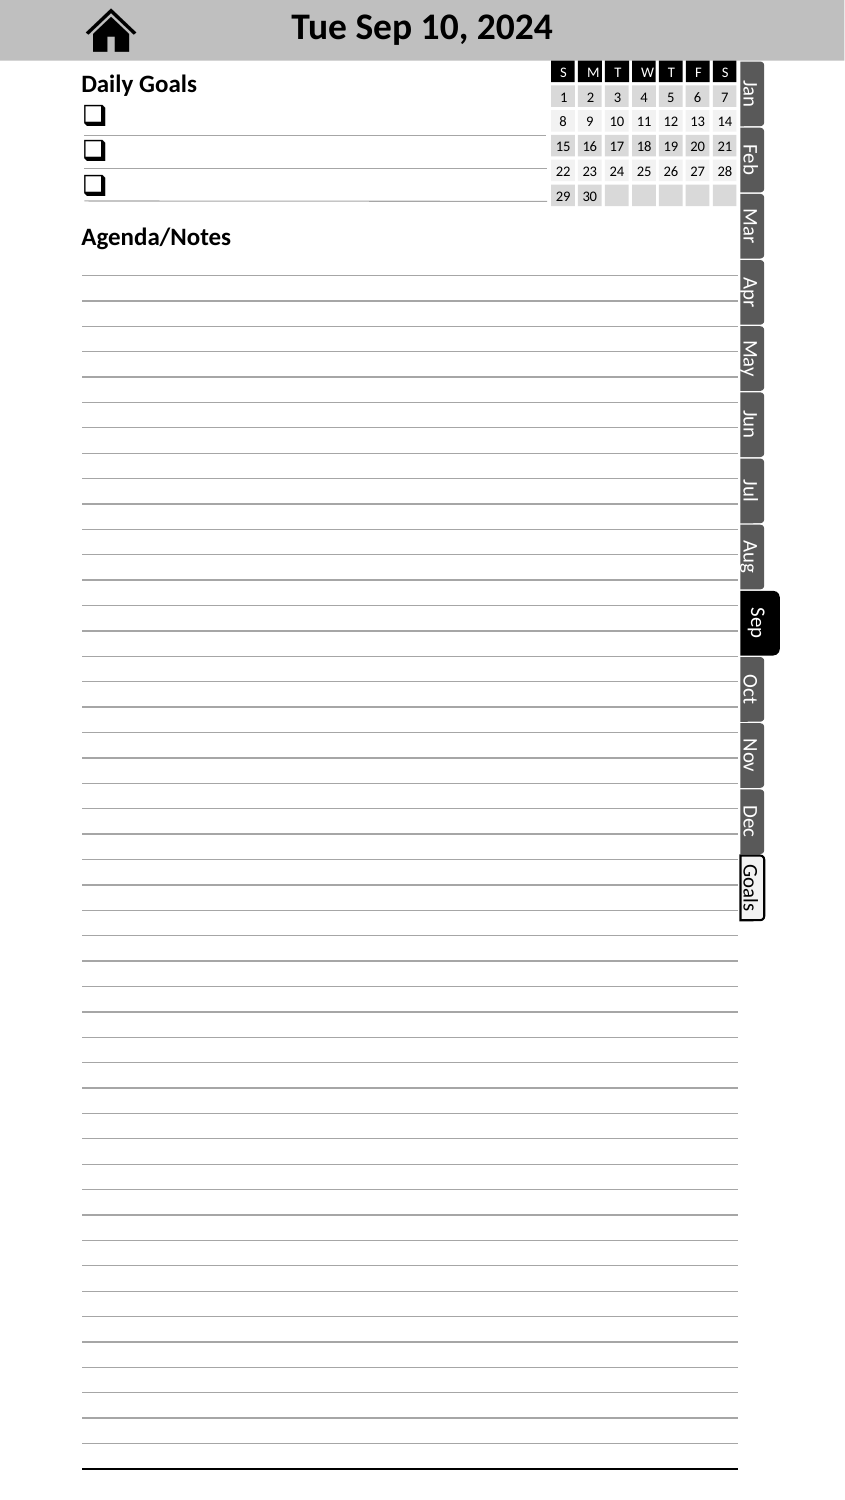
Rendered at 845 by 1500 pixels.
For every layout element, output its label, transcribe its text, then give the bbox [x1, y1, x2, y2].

picture [82, 1, 140, 59]
list Tue Sep 10, 2024 [190, 0, 655, 61]
